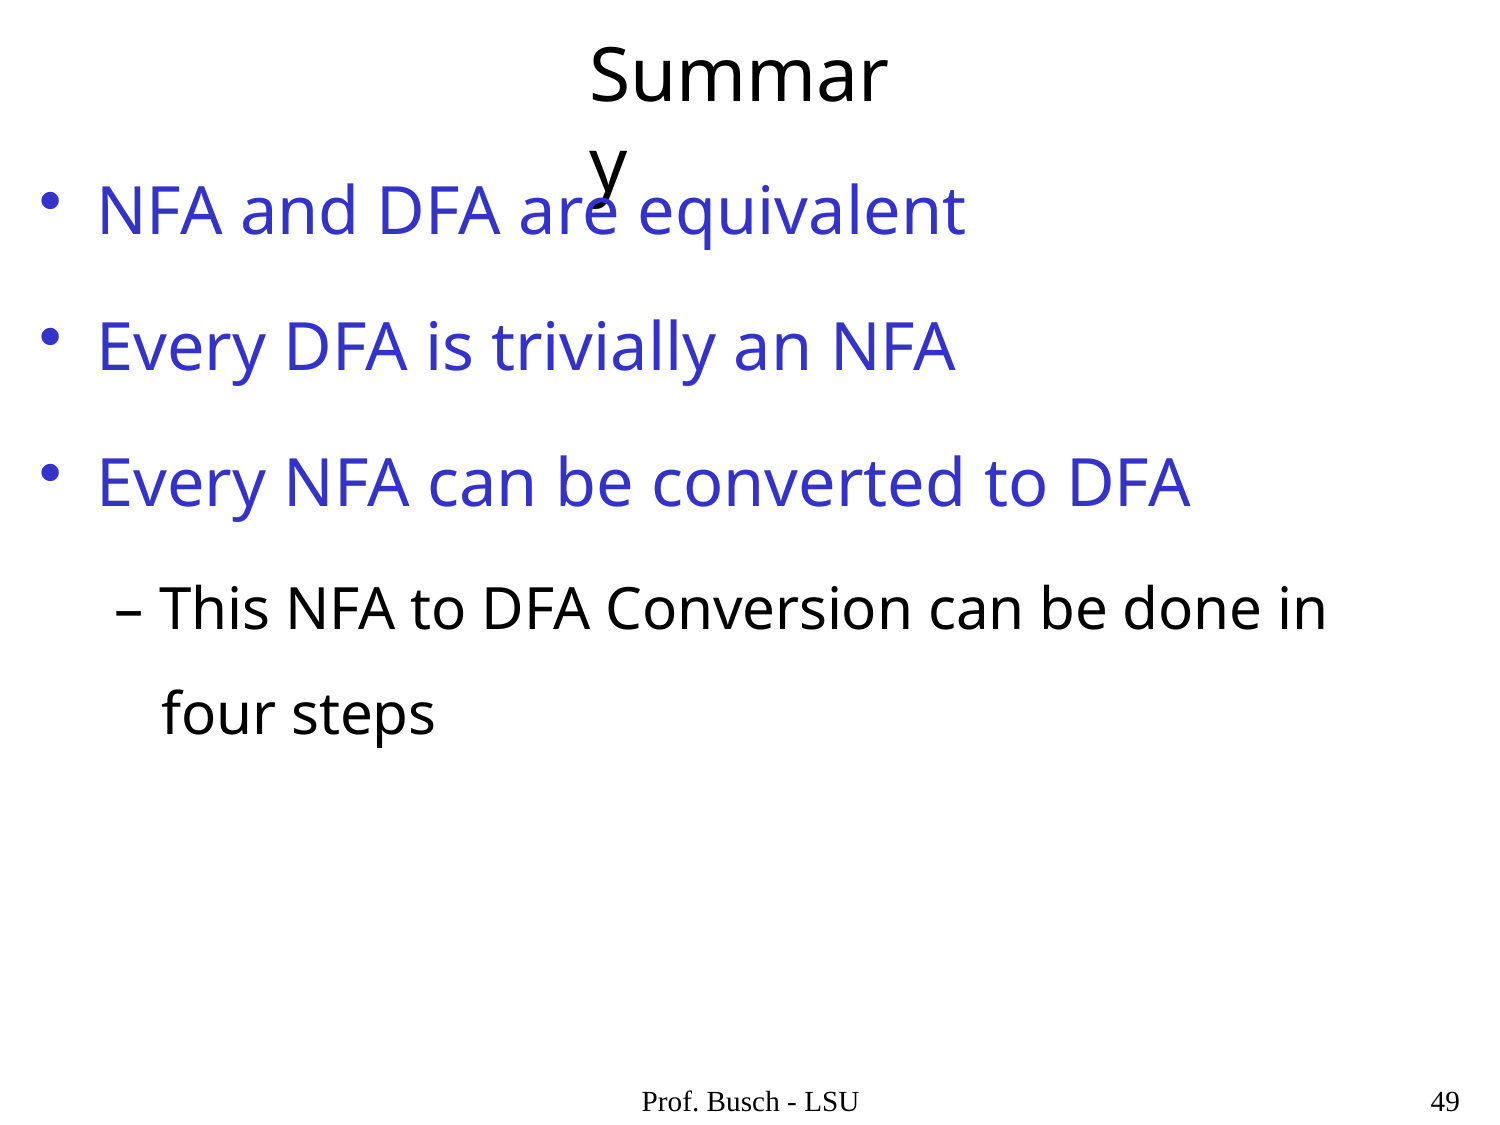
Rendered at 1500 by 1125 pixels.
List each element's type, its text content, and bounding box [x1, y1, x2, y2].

slide_number 49 [1426, 1082, 1465, 1125]
text_box NFA and DFA are equivalent Every DFA is trivially an NFA Every NFA can be converted to DFA – This NFA to DFA Conversion can be done in four steps [37, 166, 1348, 747]
text_box Prof. Busch - LSU [639, 1082, 861, 1117]
title Summary [587, 24, 913, 166]
